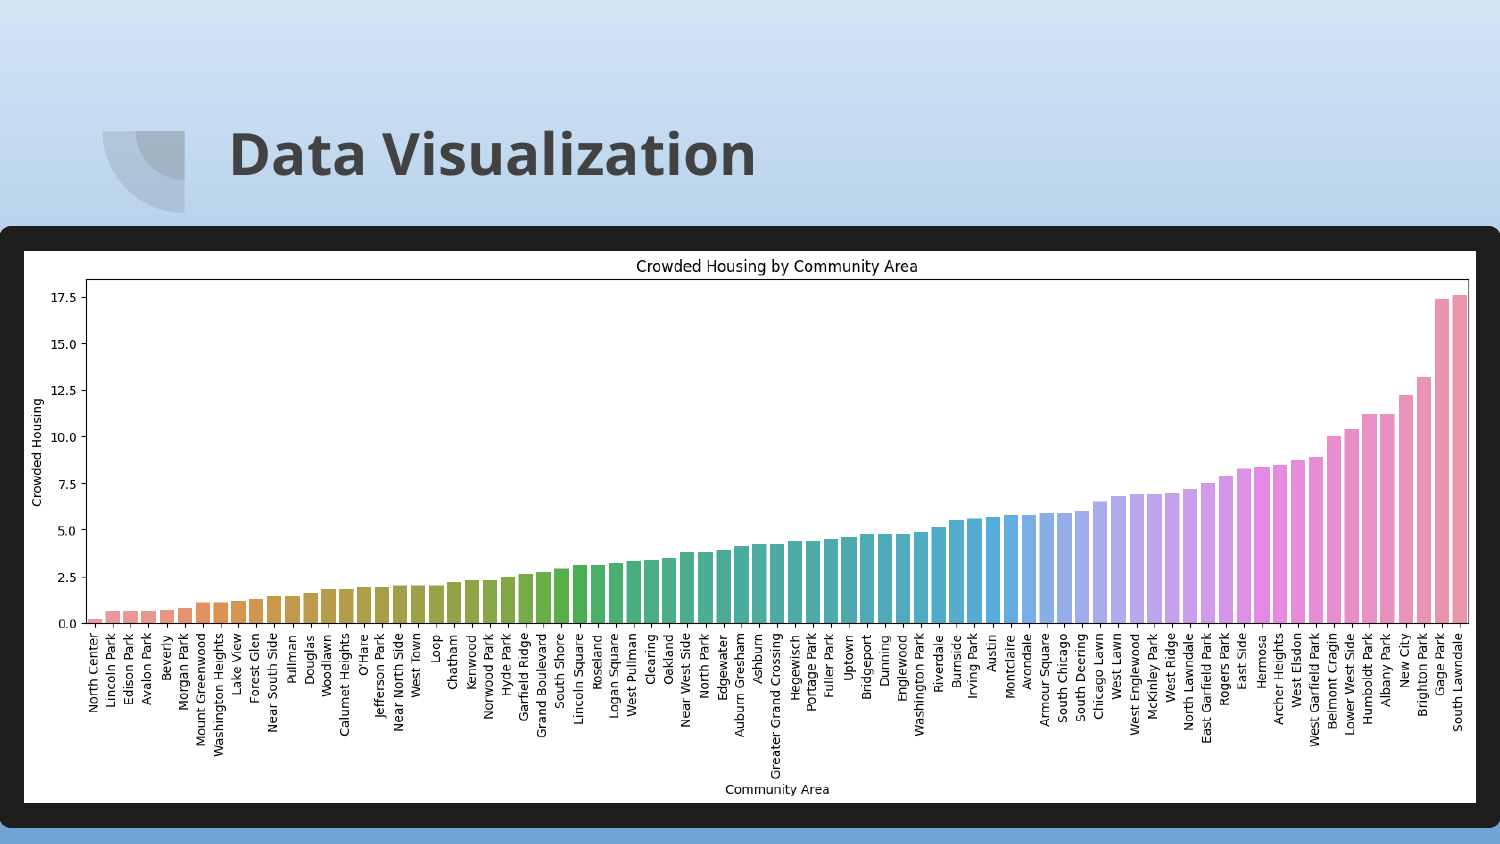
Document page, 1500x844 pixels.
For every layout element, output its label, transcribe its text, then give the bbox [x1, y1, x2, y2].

picture [23, 250, 1477, 804]
title Data Visualization [213, 98, 1368, 226]
